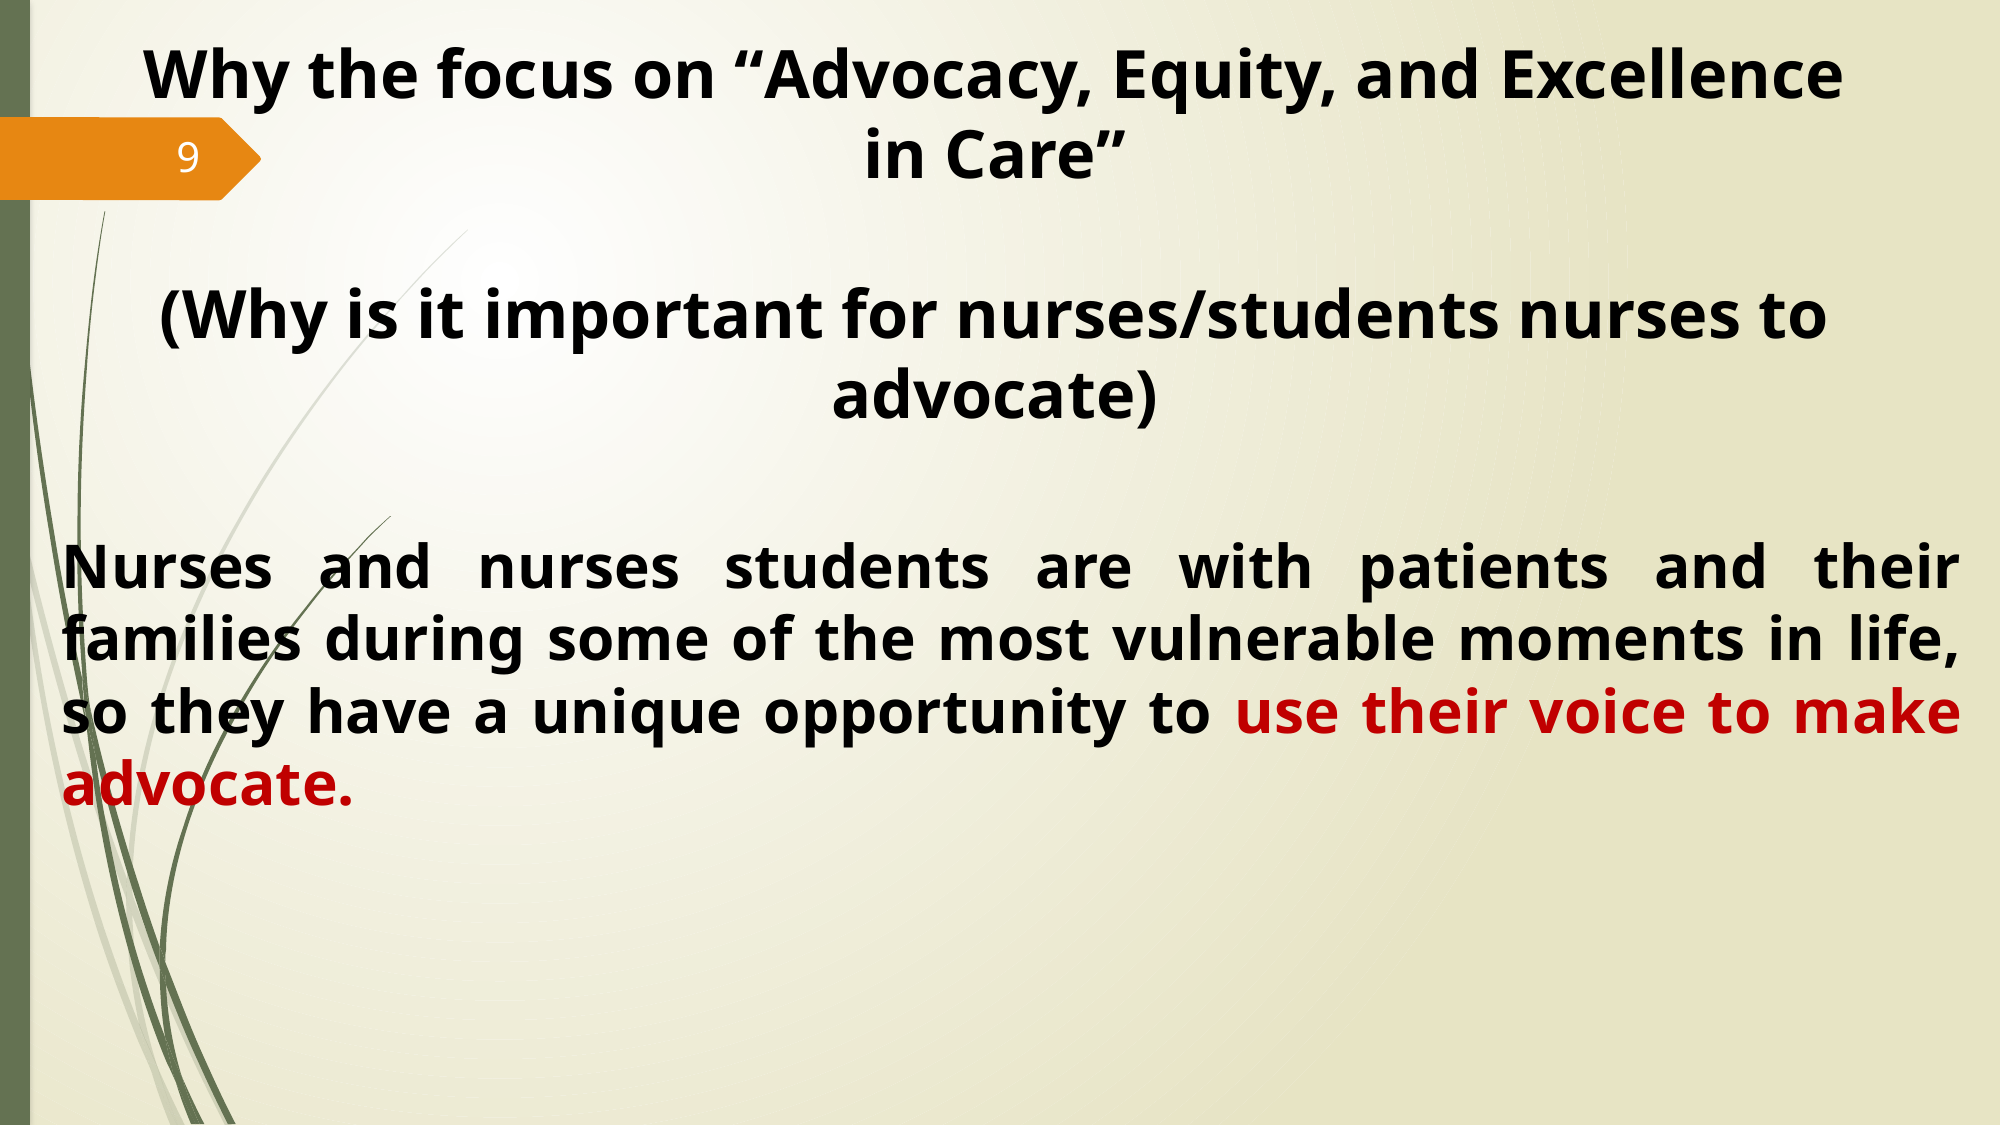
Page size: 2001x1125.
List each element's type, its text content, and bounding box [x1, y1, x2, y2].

list Nurses and nurses students are with patients and their families during some of the most vulnerable moments in life, so they have a unique opportunity to use their voice to make advocate. [46, 240, 1978, 1101]
slide_number 9 [87, 129, 216, 190]
title Why the focus on “Advocacy, Equity, and Excellence in Care” (Why is it important for nurses/students nurses to advocate) [102, 24, 1888, 222]
